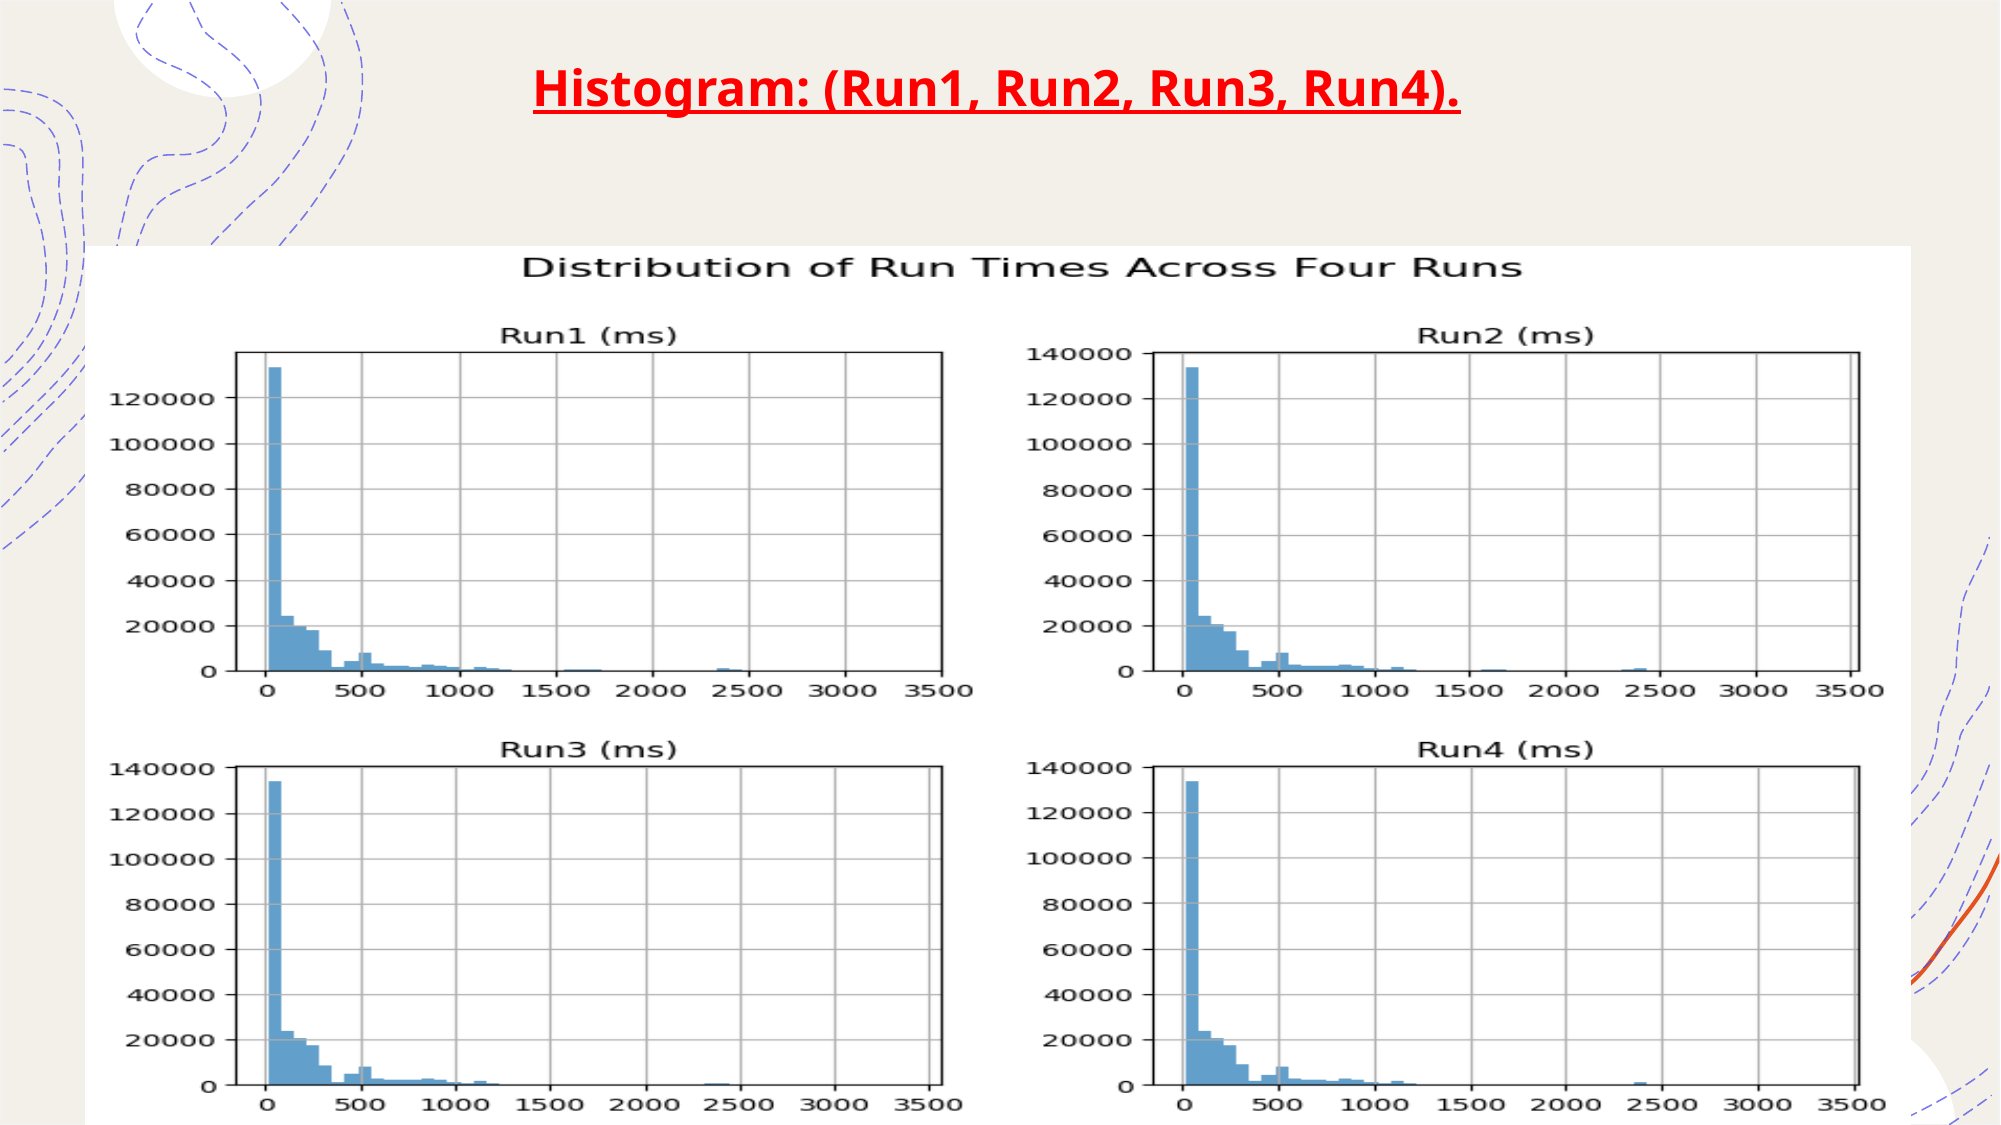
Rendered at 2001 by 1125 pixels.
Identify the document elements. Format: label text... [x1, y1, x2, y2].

picture [85, 246, 1911, 1125]
text_box Histogram: (Run1, Run2, Run3, Run4). [517, 48, 1483, 184]
